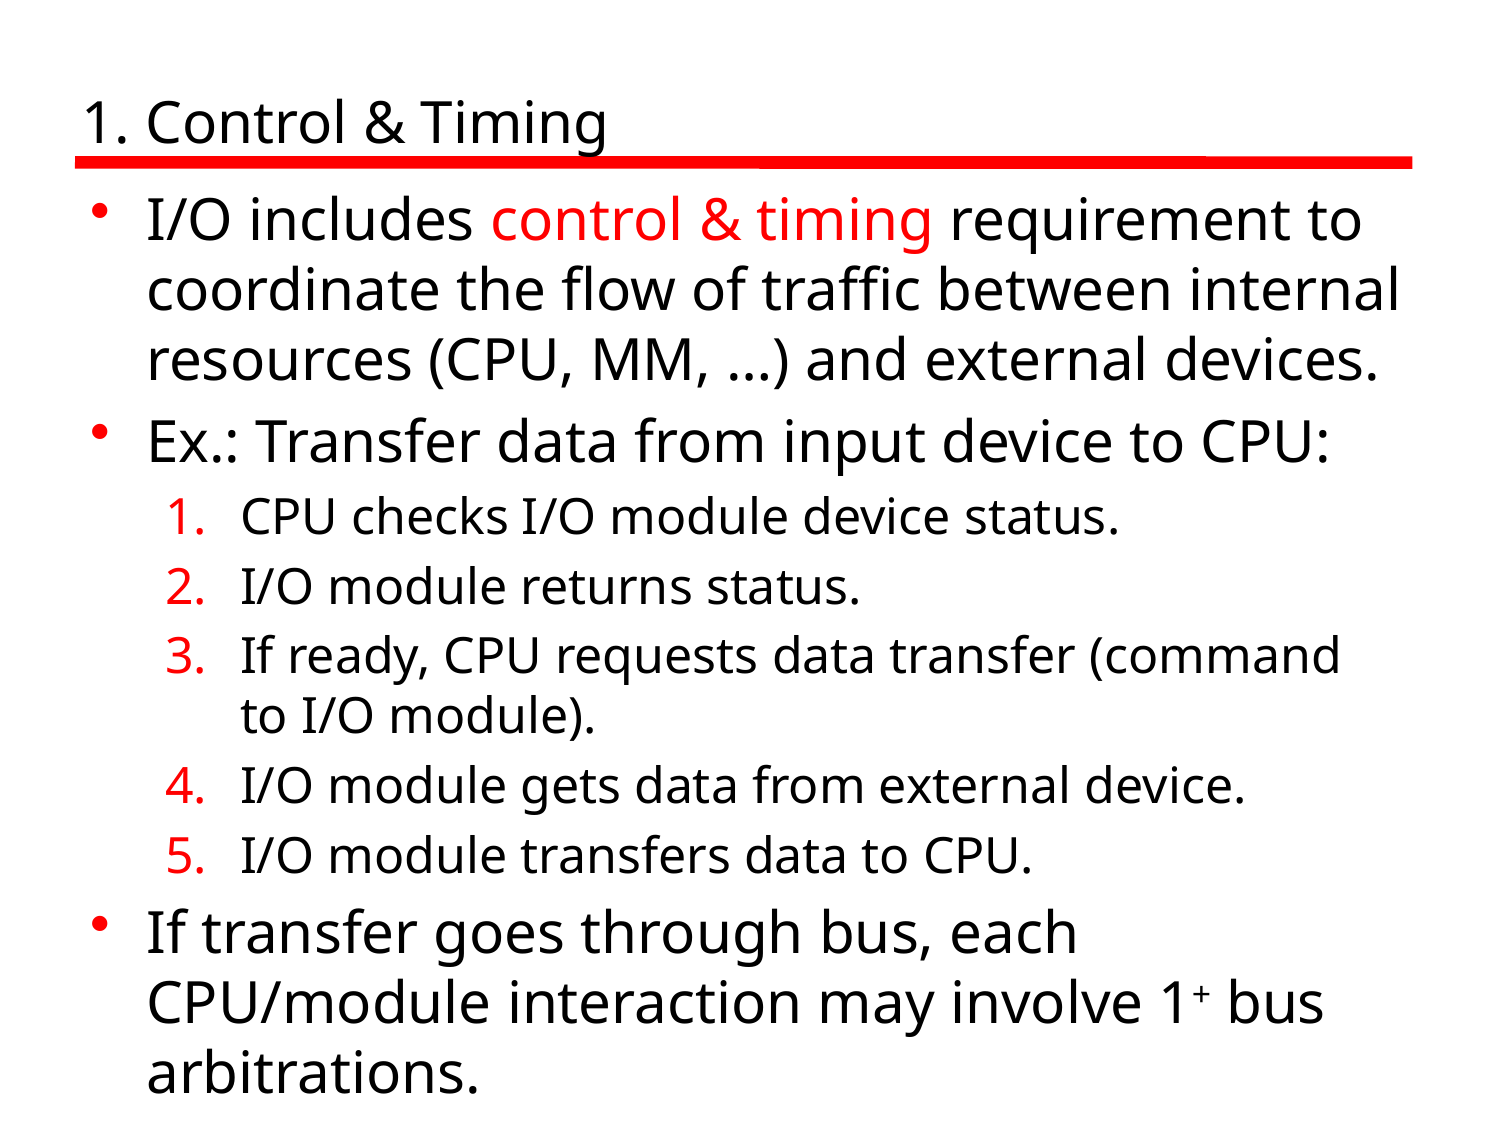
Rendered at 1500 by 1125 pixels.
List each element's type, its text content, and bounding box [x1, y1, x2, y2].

list I/O includes control & timing requirement to coordinate the flow of traffic between internal resources (CPU, MM, …) and external devices. Ex.: Transfer data from input device to CPU: CPU checks I/O module device status. I/O module returns status. If ready, CPU requests data transfer (command to I/O module). I/O module gets data from external device. I/O module transfers data to CPU. If transfer goes through bus, each CPU/module interaction may involve 1+ bus arbitrations. [75, 174, 1417, 1100]
title 1. Control & Timing [66, 24, 1413, 163]
